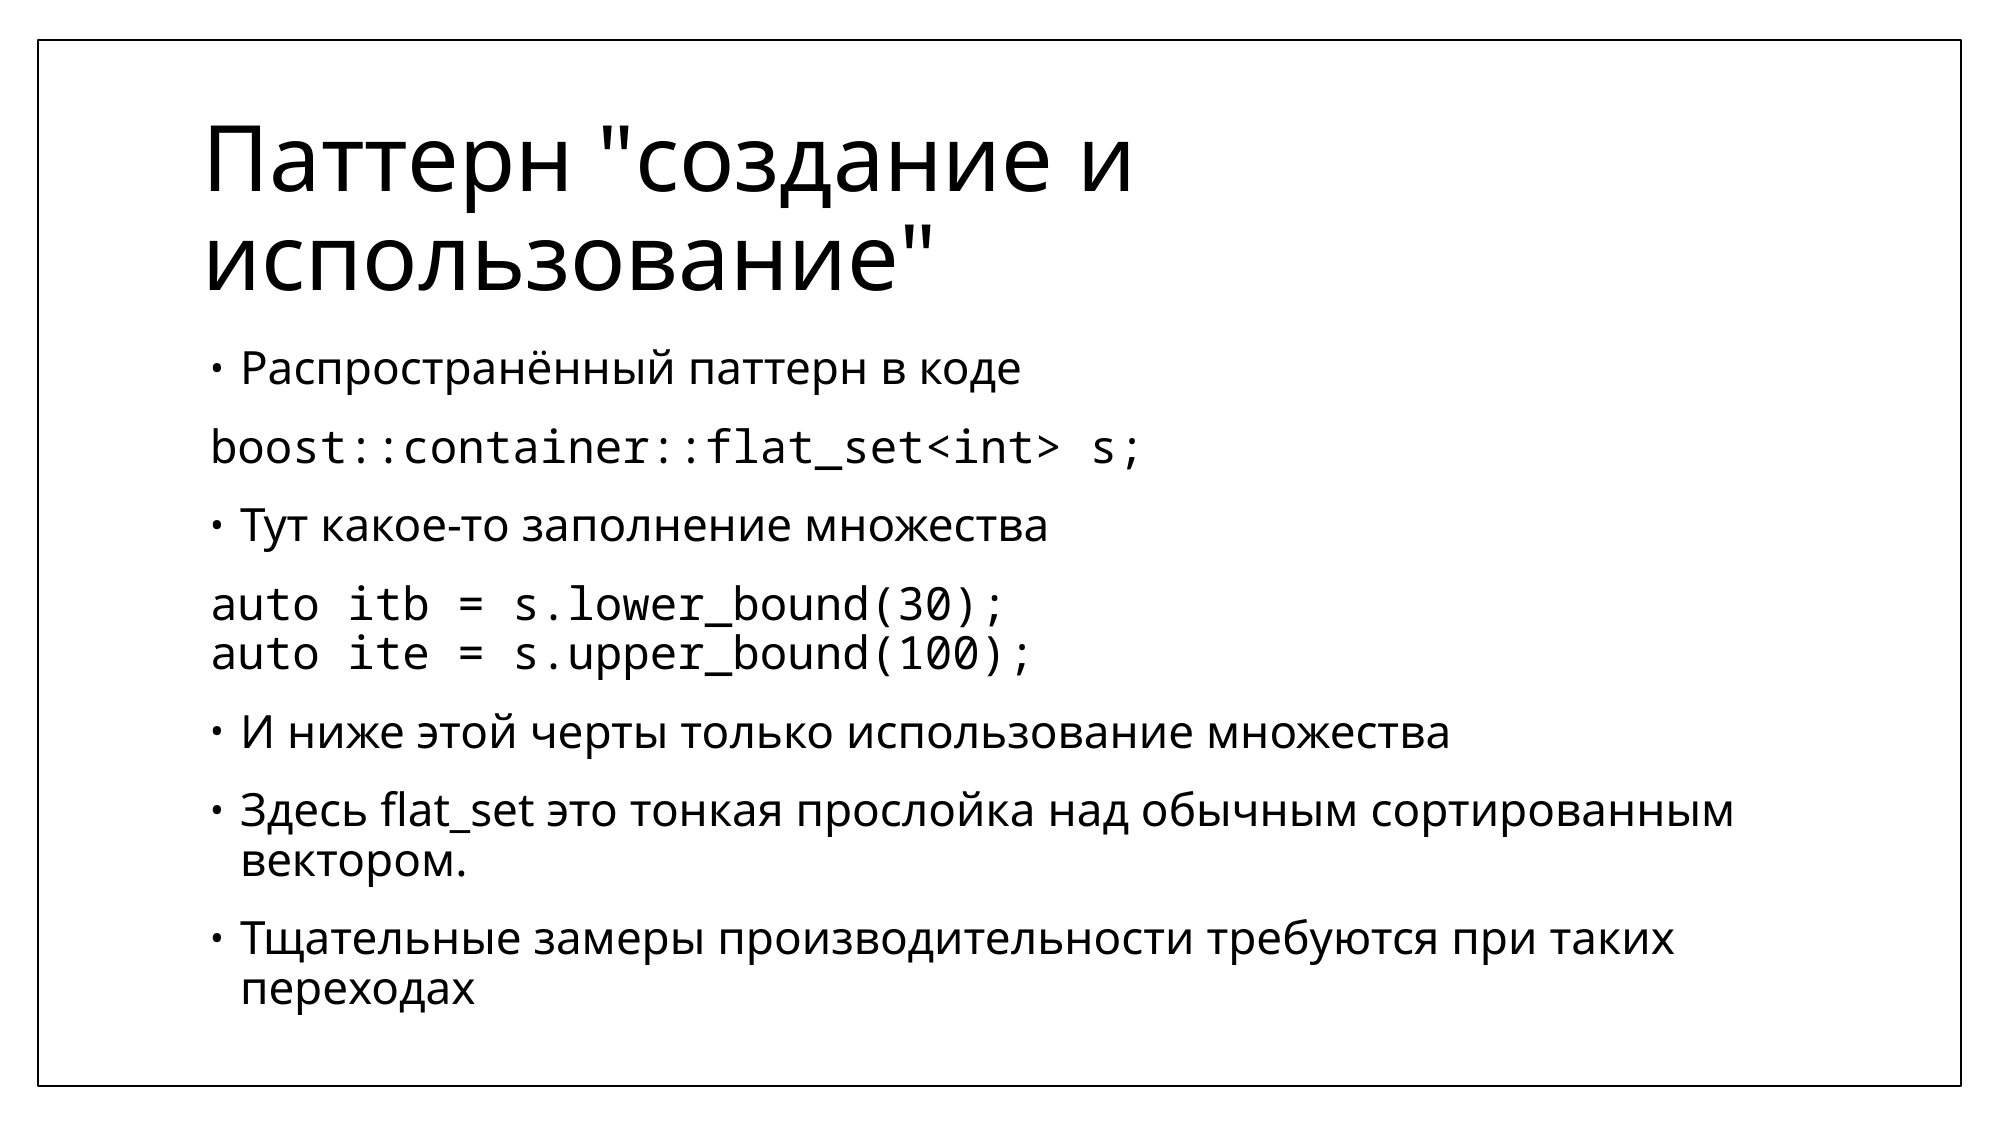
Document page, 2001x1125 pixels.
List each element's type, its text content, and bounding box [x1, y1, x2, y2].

list Распространённый паттерн в коде boost::container::flat_set<int> s; Тут какое-то заполнение множества auto itb = s.lower_bound(30); auto ite = s.upper_bound(100); И ниже этой черты только использование множества Здесь flat_set это тонкая прослойка над обычным сортированным вектором. Тщательные замеры производительности требуются при таких переходах [187, 337, 1808, 1000]
title Паттерн "создание и использование" [187, 99, 1808, 323]
